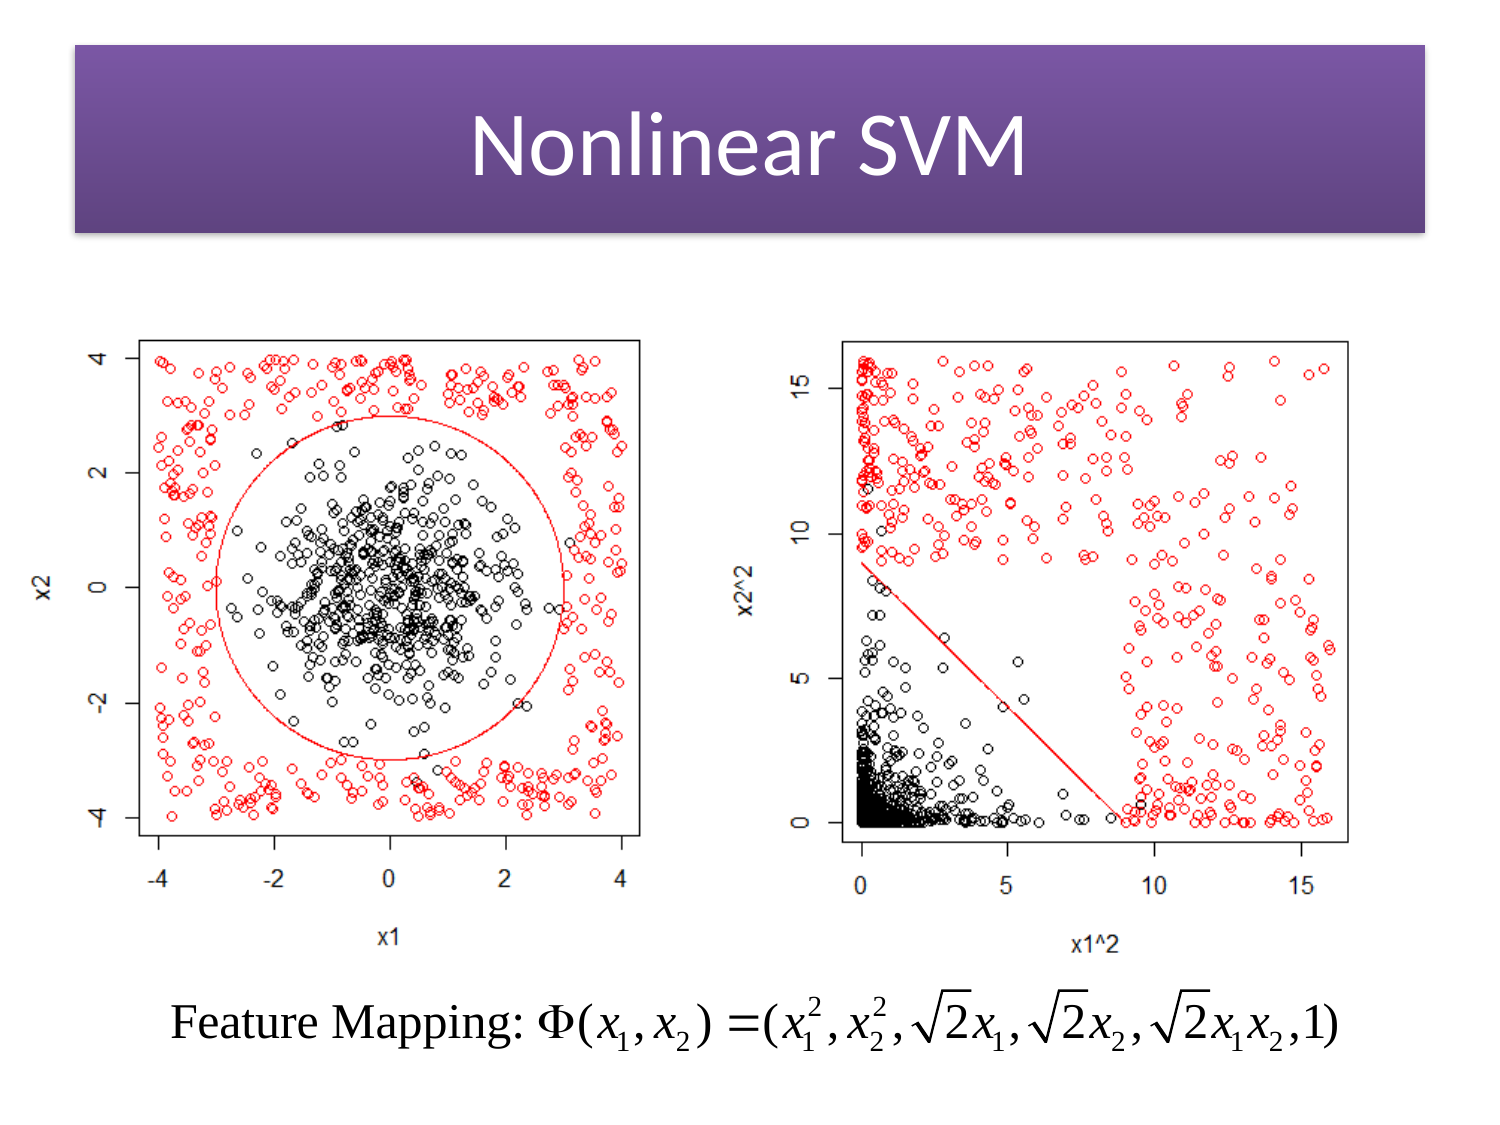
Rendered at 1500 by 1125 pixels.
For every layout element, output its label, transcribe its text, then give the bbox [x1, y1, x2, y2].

picture [724, 224, 1410, 989]
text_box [162, 980, 1351, 1064]
picture [23, 224, 701, 981]
title Nonlinear SVM [75, 45, 1425, 233]
